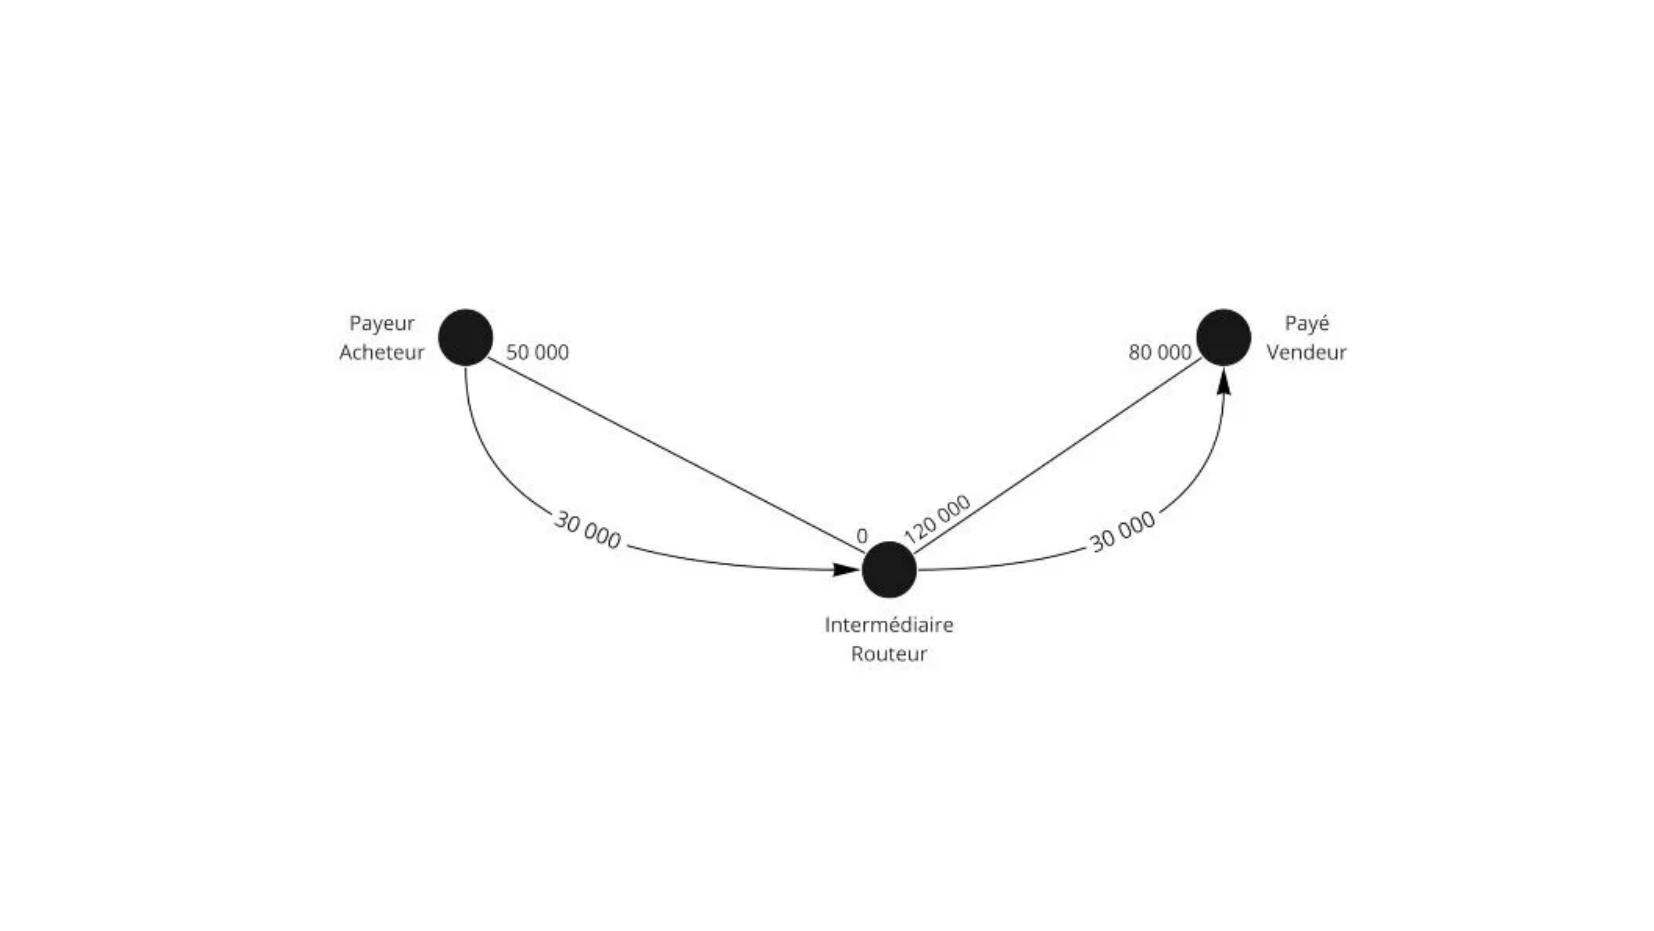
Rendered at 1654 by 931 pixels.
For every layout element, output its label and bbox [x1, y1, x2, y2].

picture [296, 246, 1358, 684]
